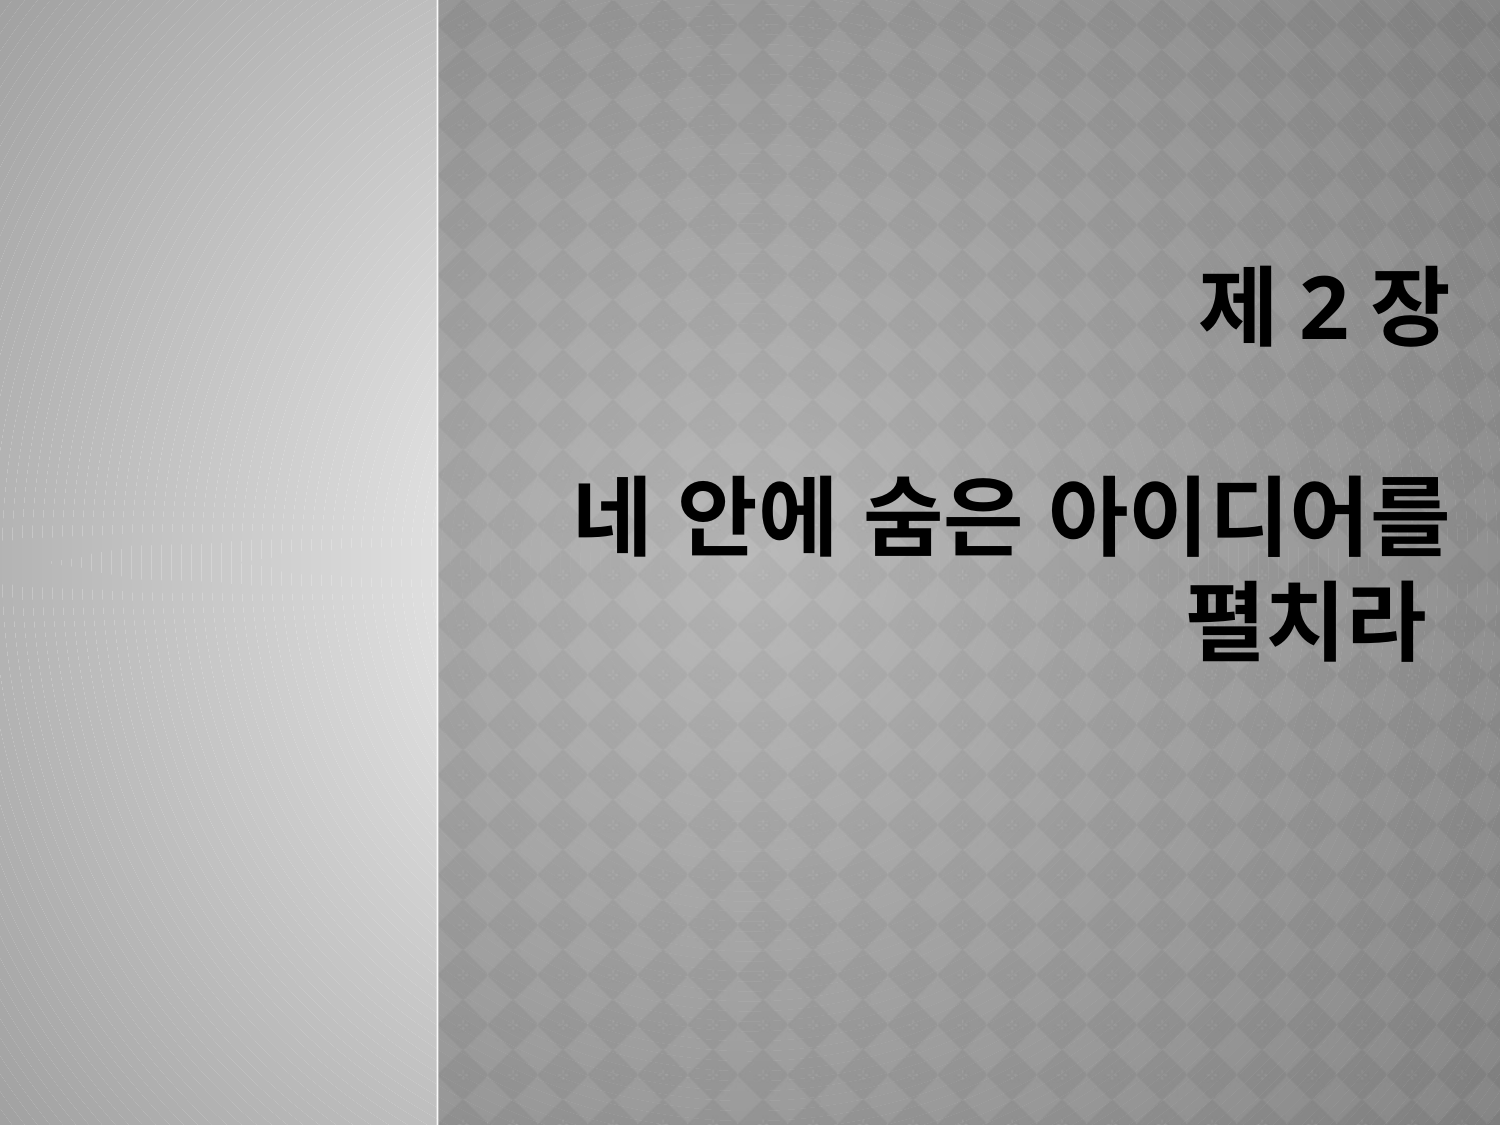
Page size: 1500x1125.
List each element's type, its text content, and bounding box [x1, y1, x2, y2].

title 제2장 네 안에 숨은 아이디어를 펼치라 [454, 243, 1459, 778]
